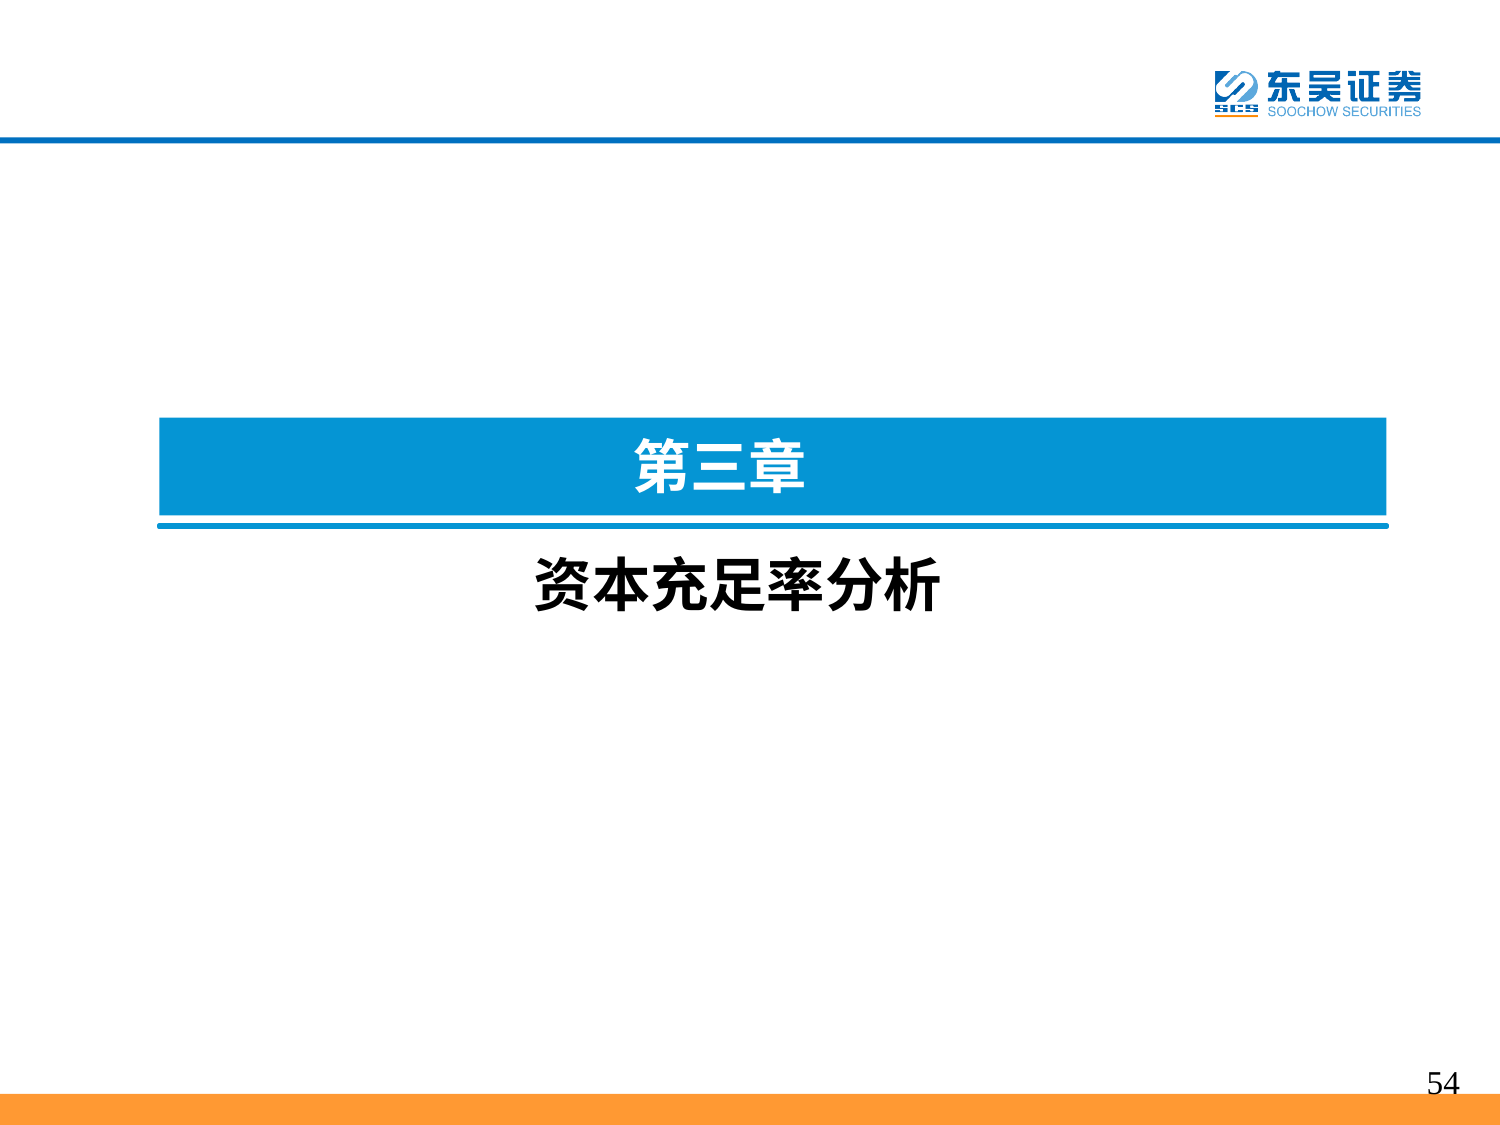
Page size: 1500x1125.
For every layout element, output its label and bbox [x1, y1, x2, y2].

text_box [1411, 1053, 1476, 1109]
picture [1210, 69, 1426, 119]
text_box [300, 541, 1175, 626]
text_box [157, 523, 1389, 529]
title [111, 423, 1387, 542]
text_box [157, 416, 1389, 517]
